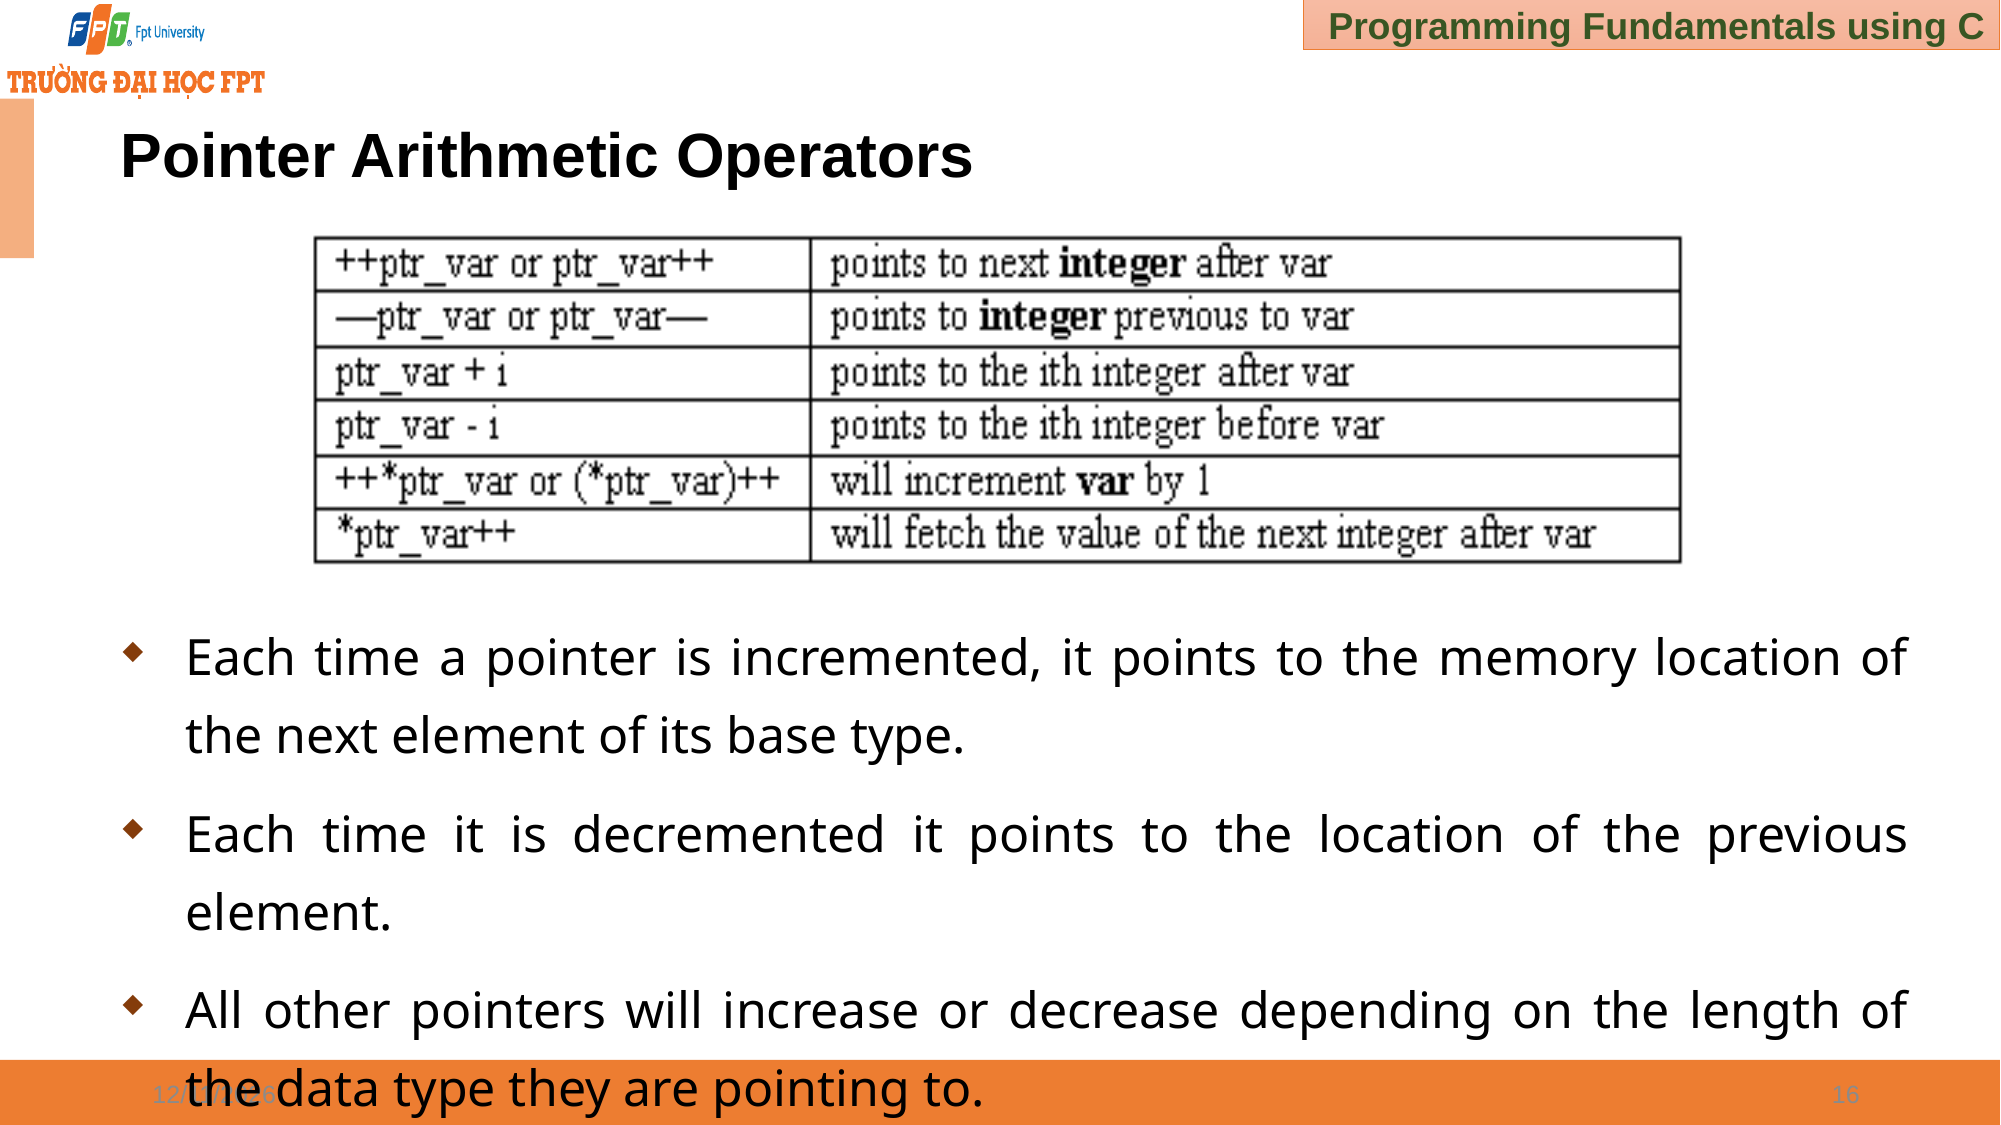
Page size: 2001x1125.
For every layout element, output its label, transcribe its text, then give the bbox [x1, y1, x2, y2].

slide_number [137, 1063, 588, 1123]
picture [300, 222, 1699, 580]
title Pointer Arithmetic Operators [105, 119, 1925, 196]
slide_number 16 [1424, 1063, 1875, 1123]
list Each time a pointer is incremented, it points to the memory location of the next element of its base type. Each time it is decremented it points to the location of the previous element. All other pointers will increase or decrease depending on the length of the data type they are pointing to. [105, 600, 1925, 1057]
